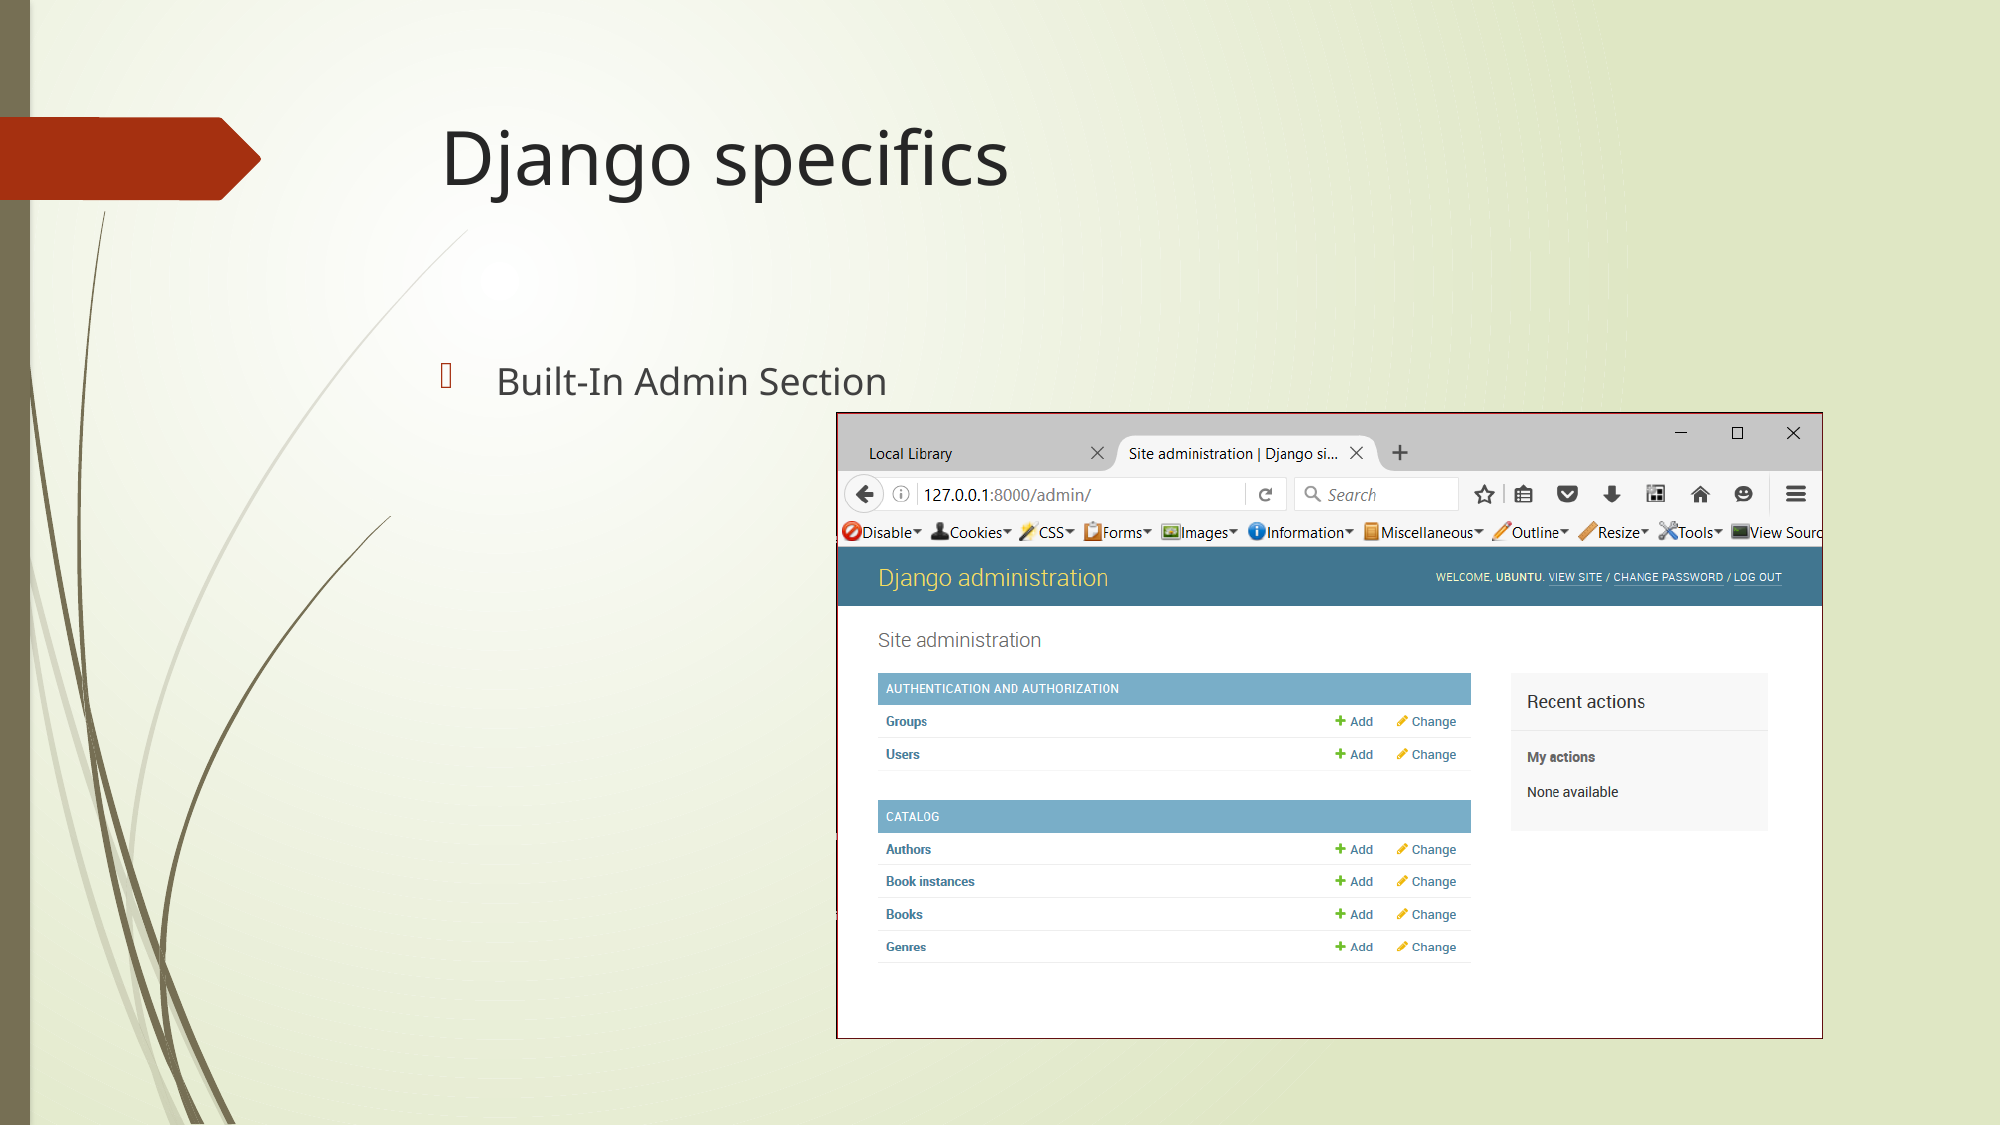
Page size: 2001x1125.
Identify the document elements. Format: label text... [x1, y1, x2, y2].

title Django specifics [425, 102, 1888, 313]
picture [836, 412, 1823, 1040]
list Built-In Admin Section [424, 350, 1888, 970]
